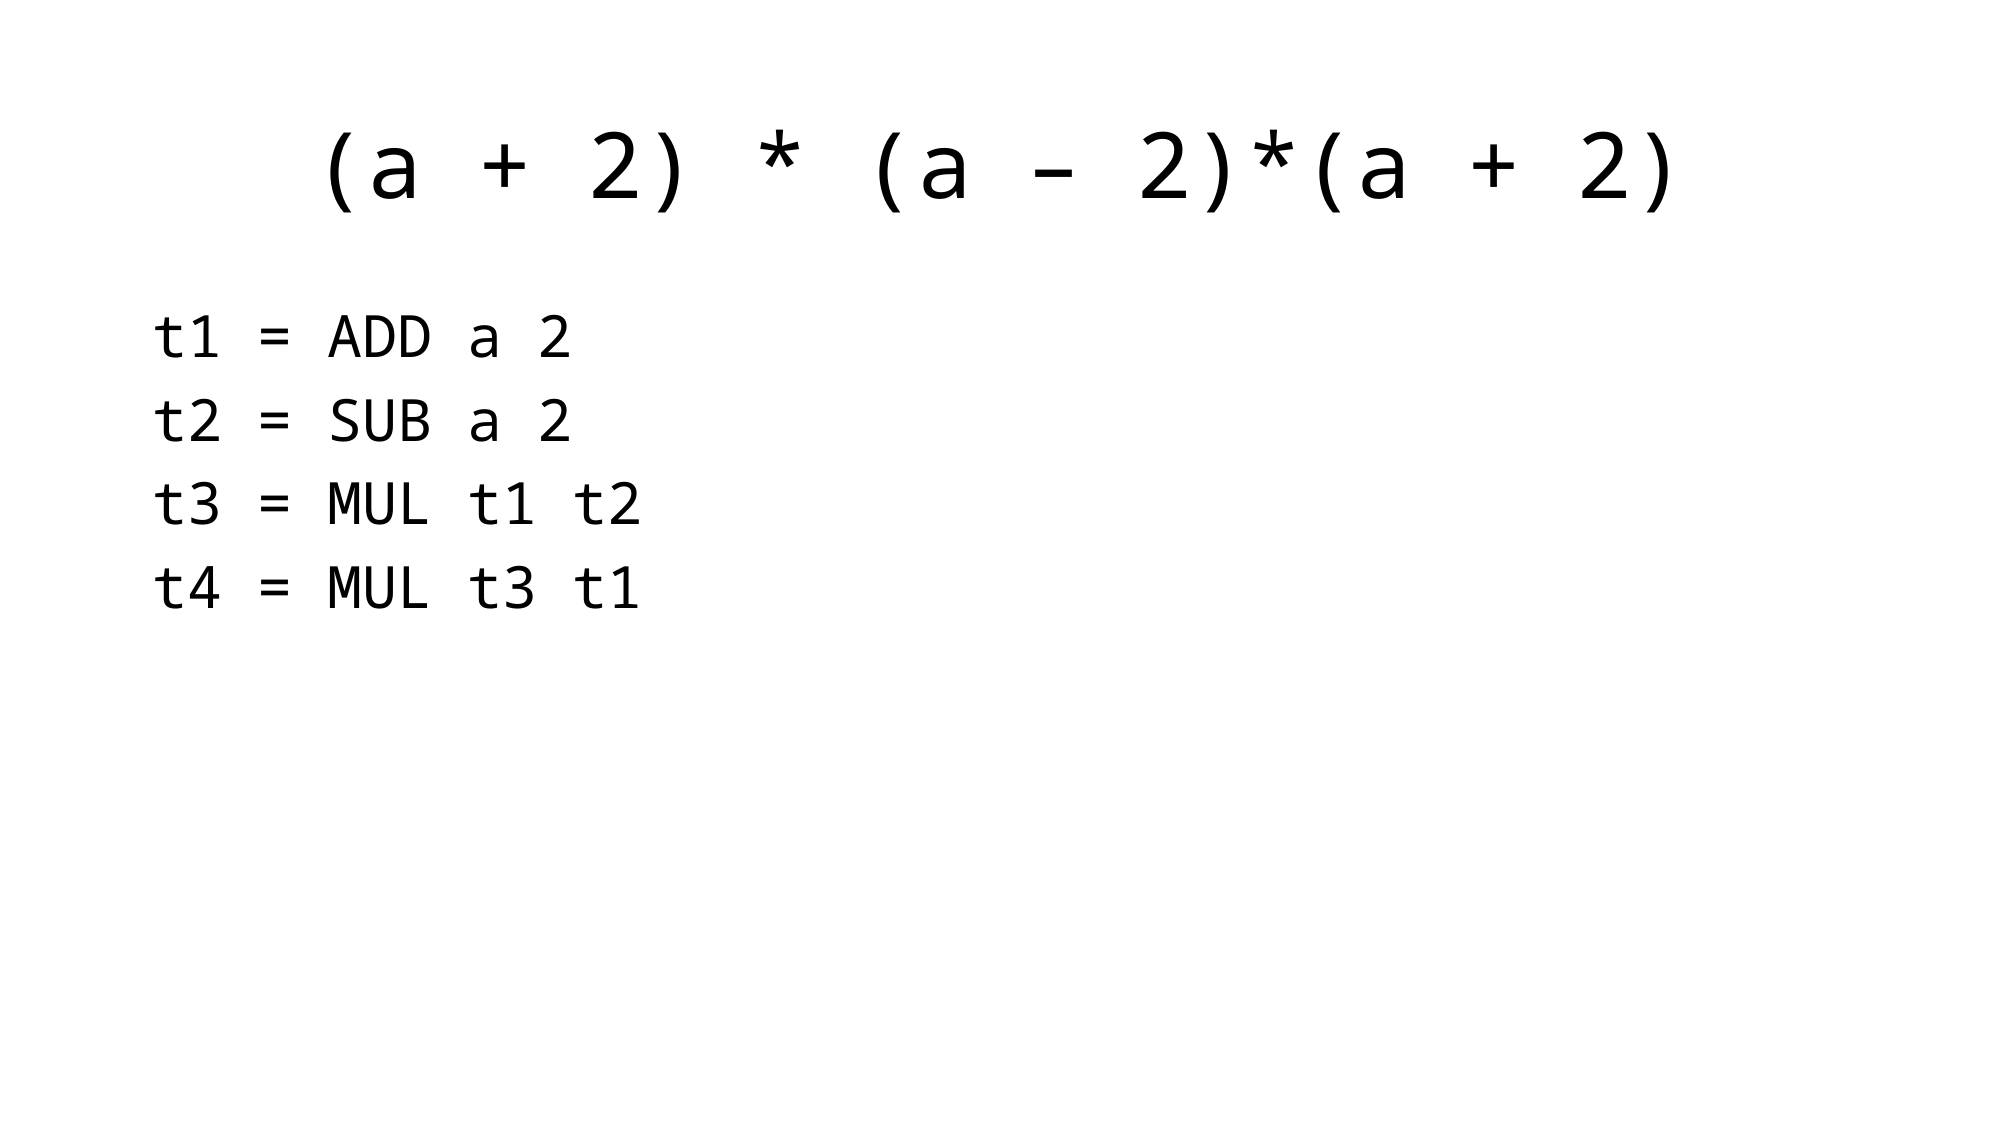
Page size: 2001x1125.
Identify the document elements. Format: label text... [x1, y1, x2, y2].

list t1 = ADD a 2 t2 = SUB a 2 t3 = MUL t1 t2 t4 = MUL t3 t1 [137, 299, 1863, 1014]
title (a + 2) * (a – 2)*(a + 2) [137, 59, 1863, 278]
